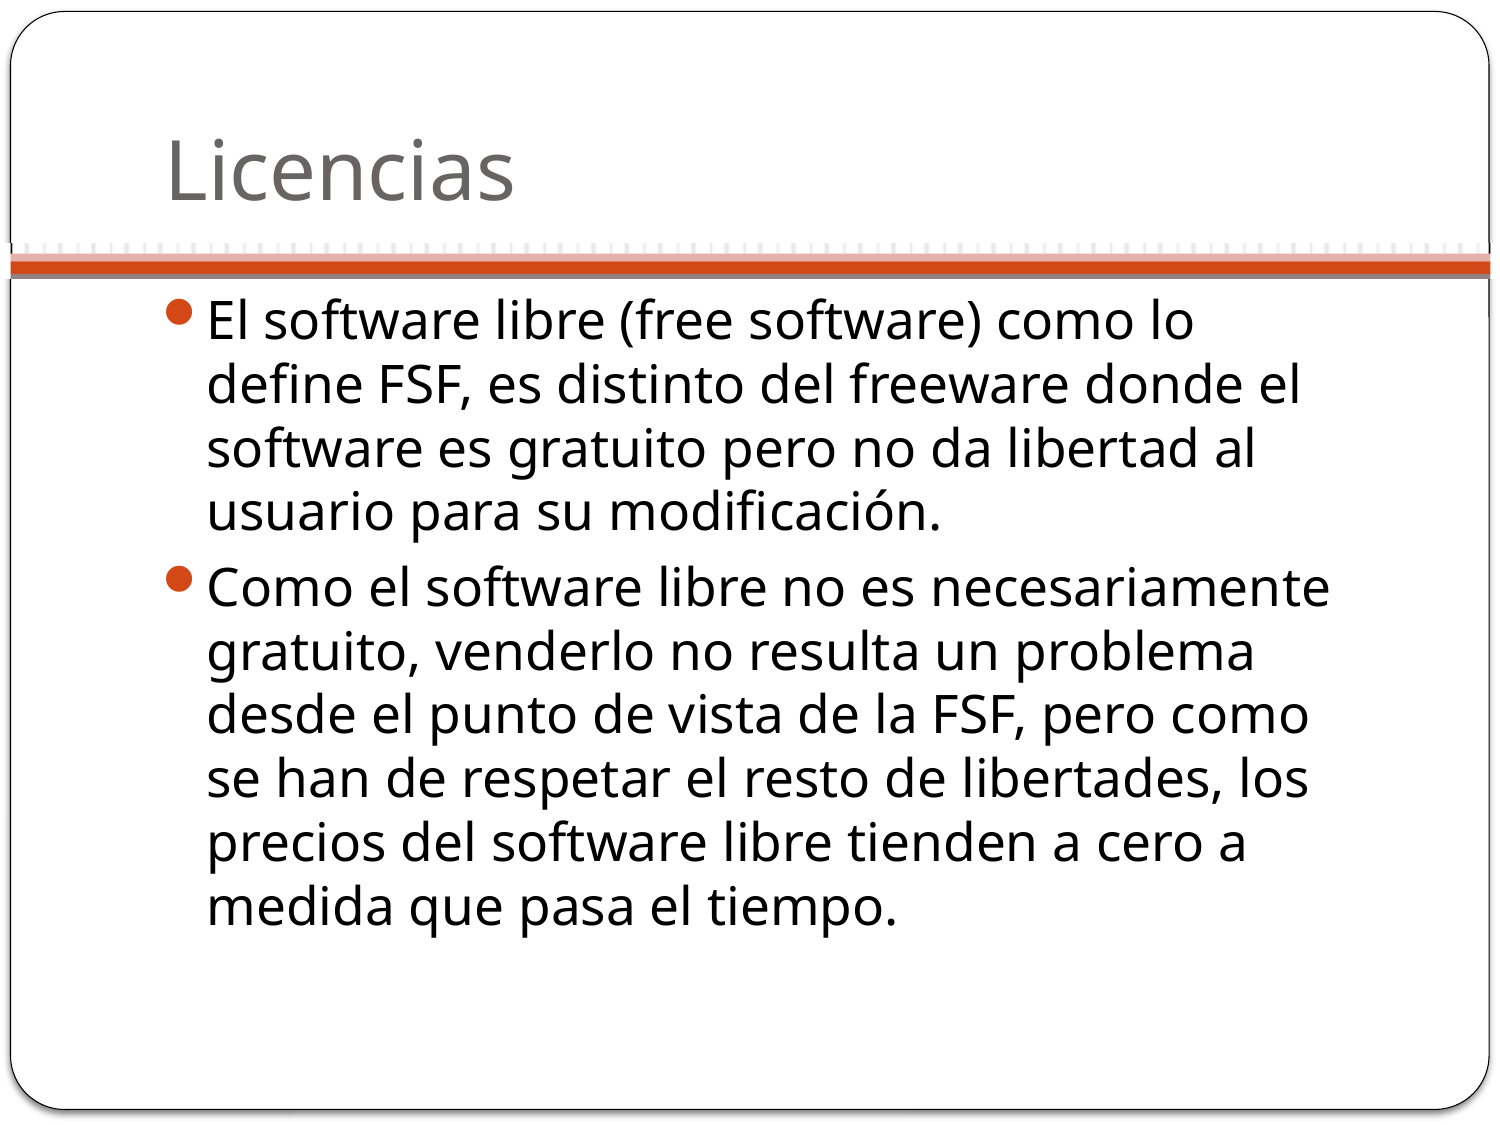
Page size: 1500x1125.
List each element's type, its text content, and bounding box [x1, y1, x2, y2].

picture [0, 243, 1500, 280]
list El software libre (free software) como lo define FSF, es distinto del freeware donde el software es gratuito pero no da libertad al usuario para su modificación. Como el software libre no es necesariamente gratuito, venderlo no resulta un problema desde el punto de vista de la FSF, pero como se han de respetar el resto de libertades, los precios del software libre tienden a cero a medida que pasa el tiempo. [147, 288, 1365, 1071]
title Licencias [150, 45, 1425, 233]
